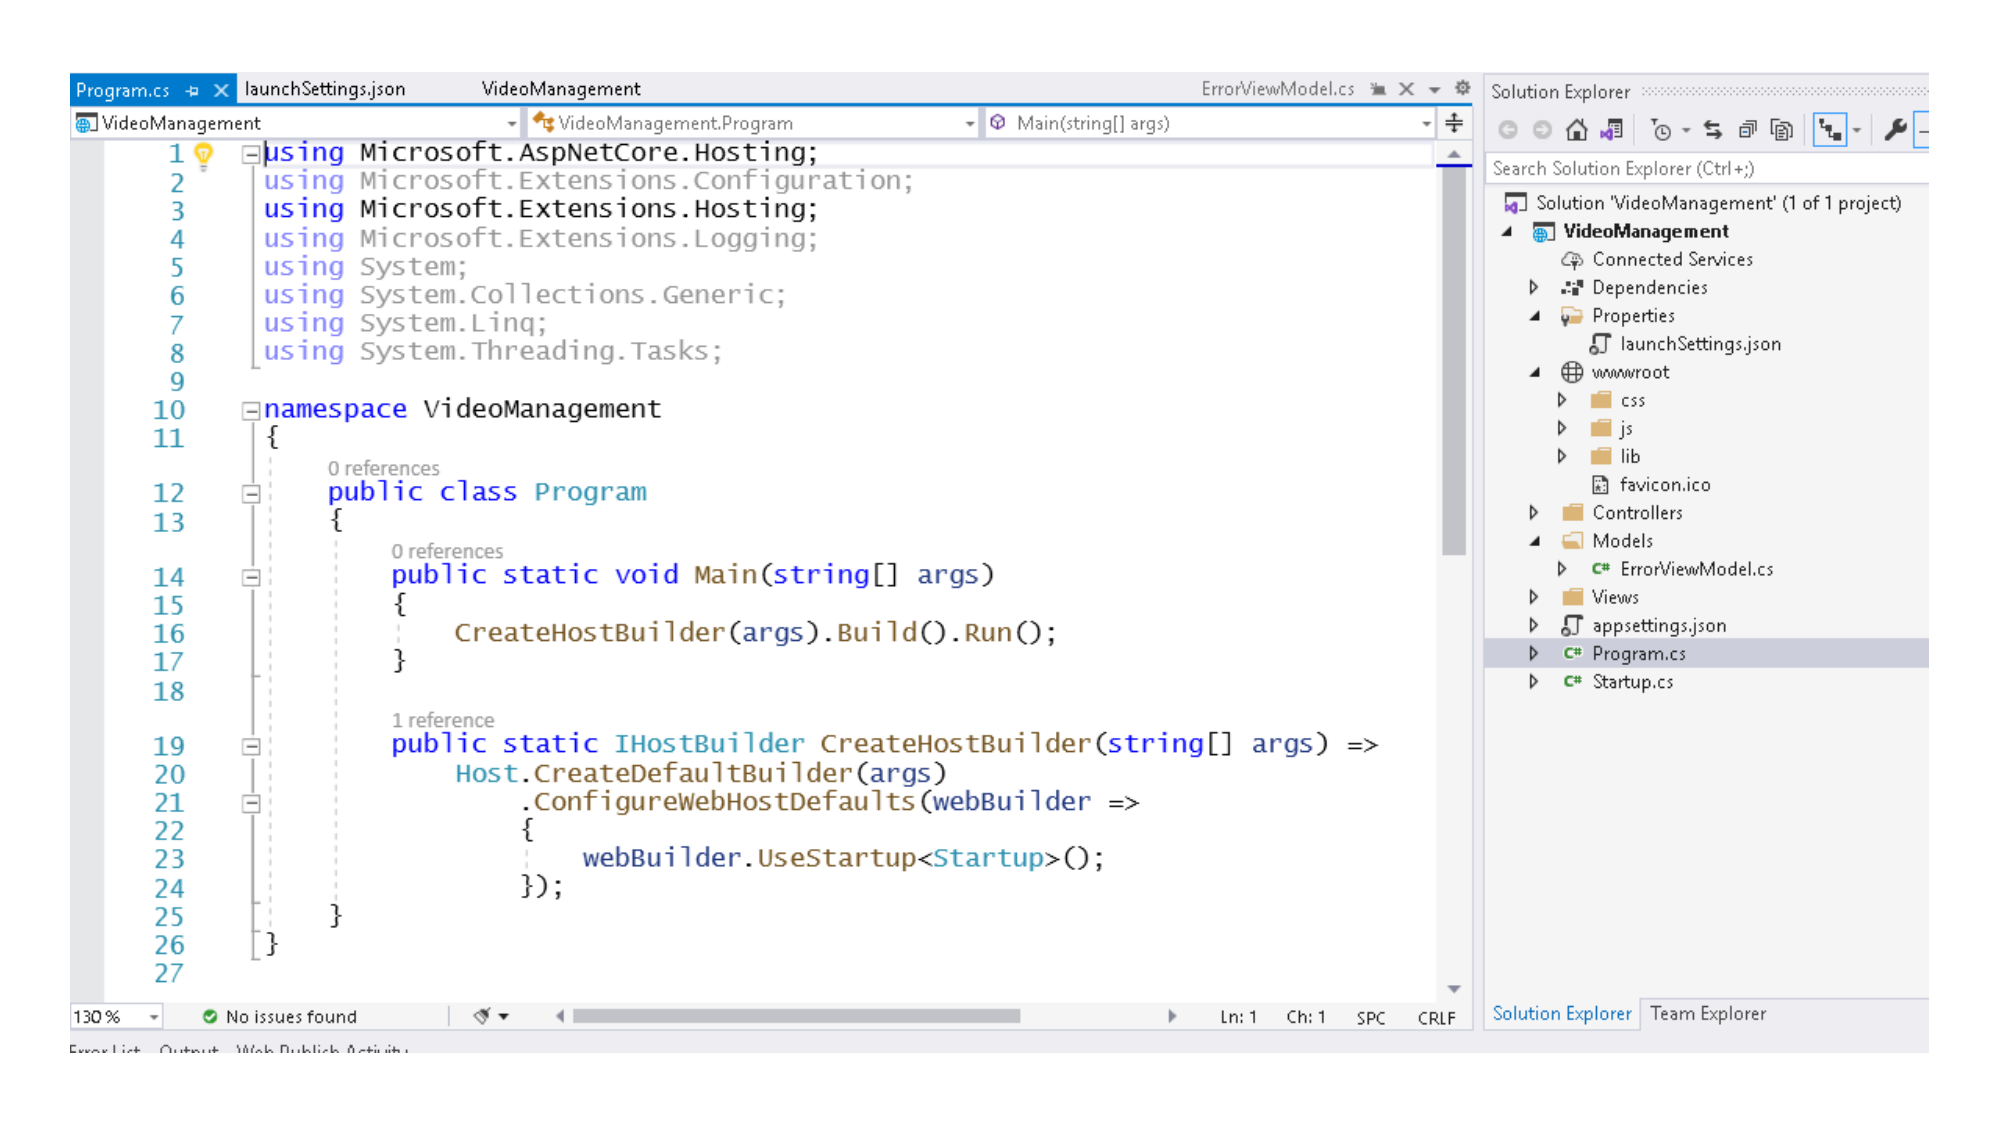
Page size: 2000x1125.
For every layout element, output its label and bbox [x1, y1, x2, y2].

picture [70, 72, 1929, 1053]
